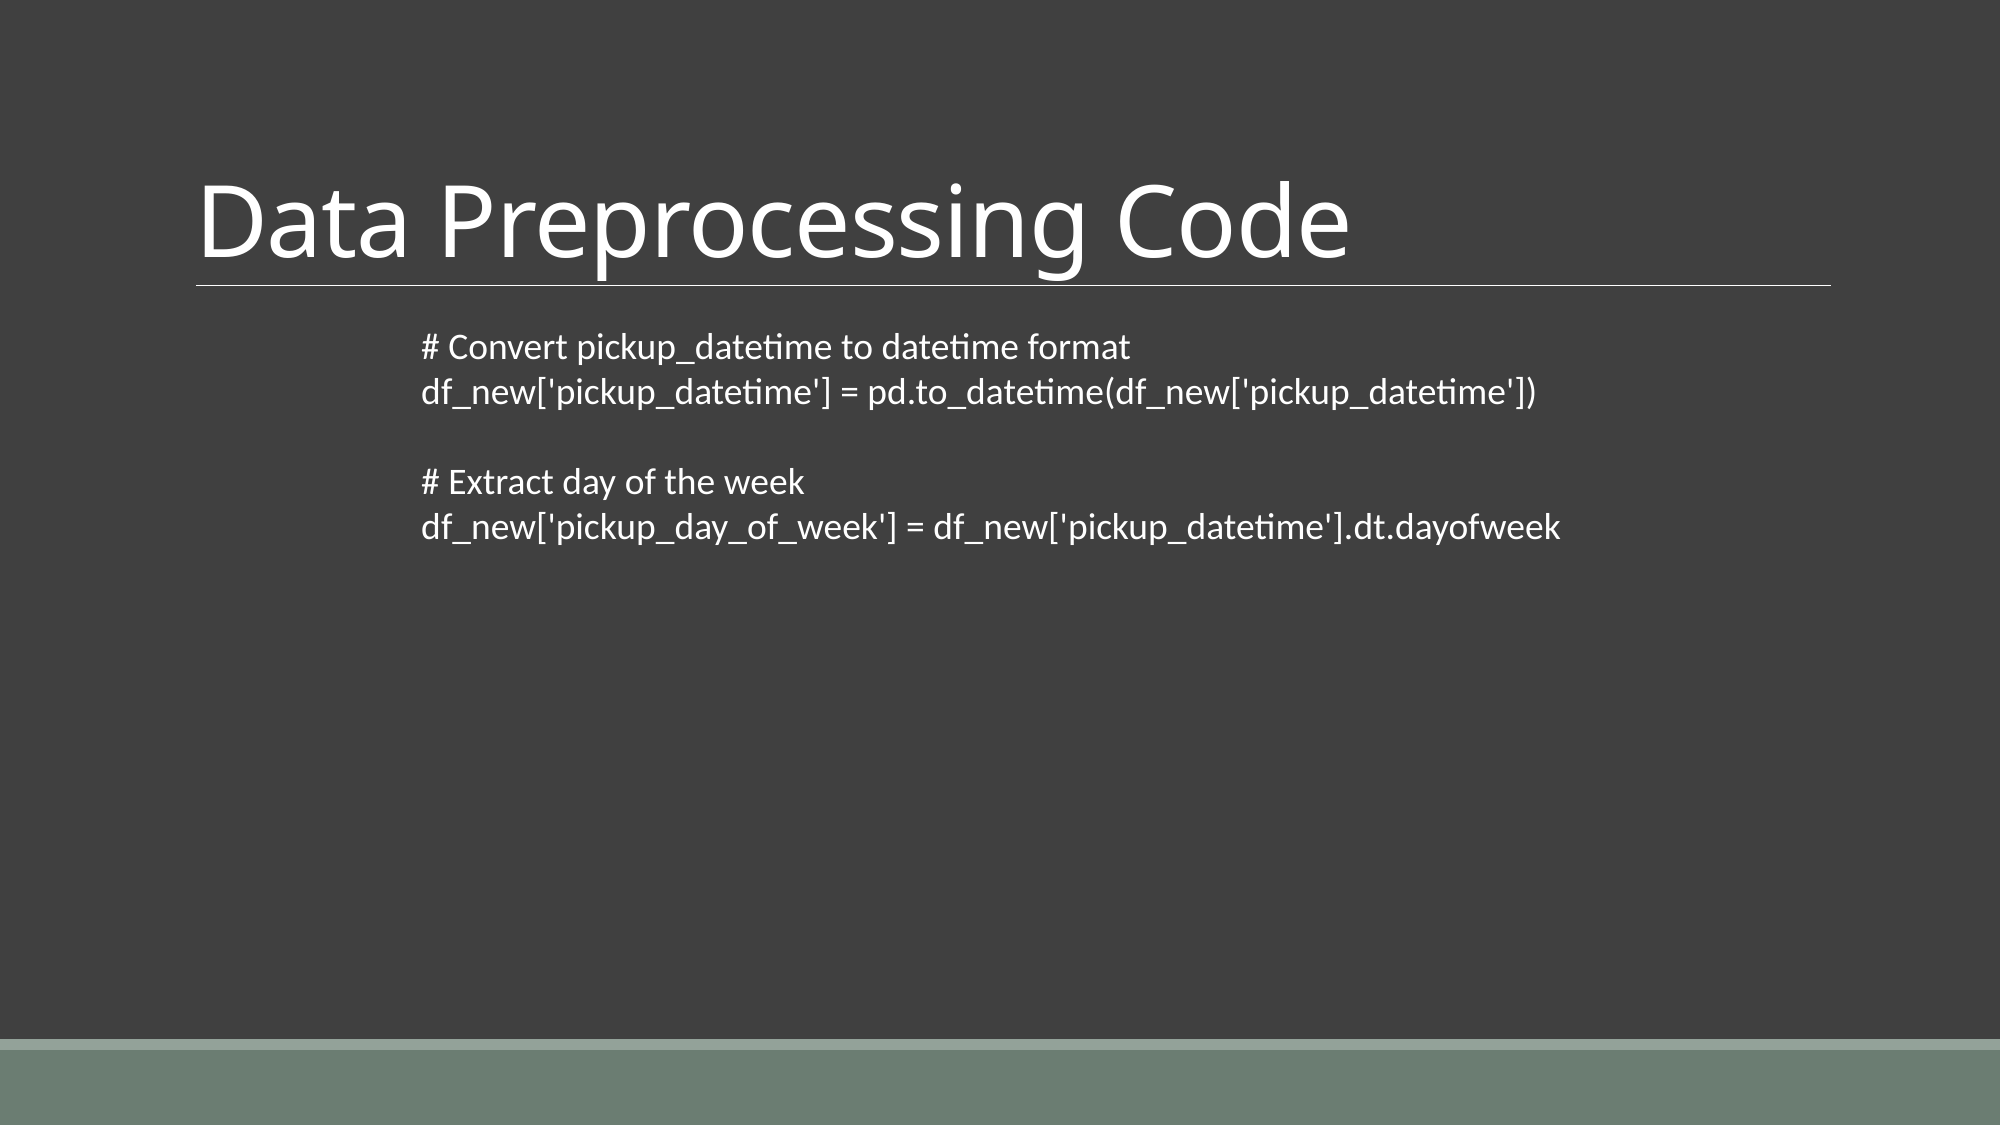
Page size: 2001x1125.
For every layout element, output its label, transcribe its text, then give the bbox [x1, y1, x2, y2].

title Data Preprocessing Code [180, 47, 1830, 285]
text_box # Convert pickup_datetime to datetime format df_new['pickup_datetime'] = pd.to_datetime(df_new['pickup_datetime']) # Extract day of the week df_new['pickup_day_of_week'] = df_new['pickup_datetime'].dt.dayofweek [406, 224, 1577, 600]
